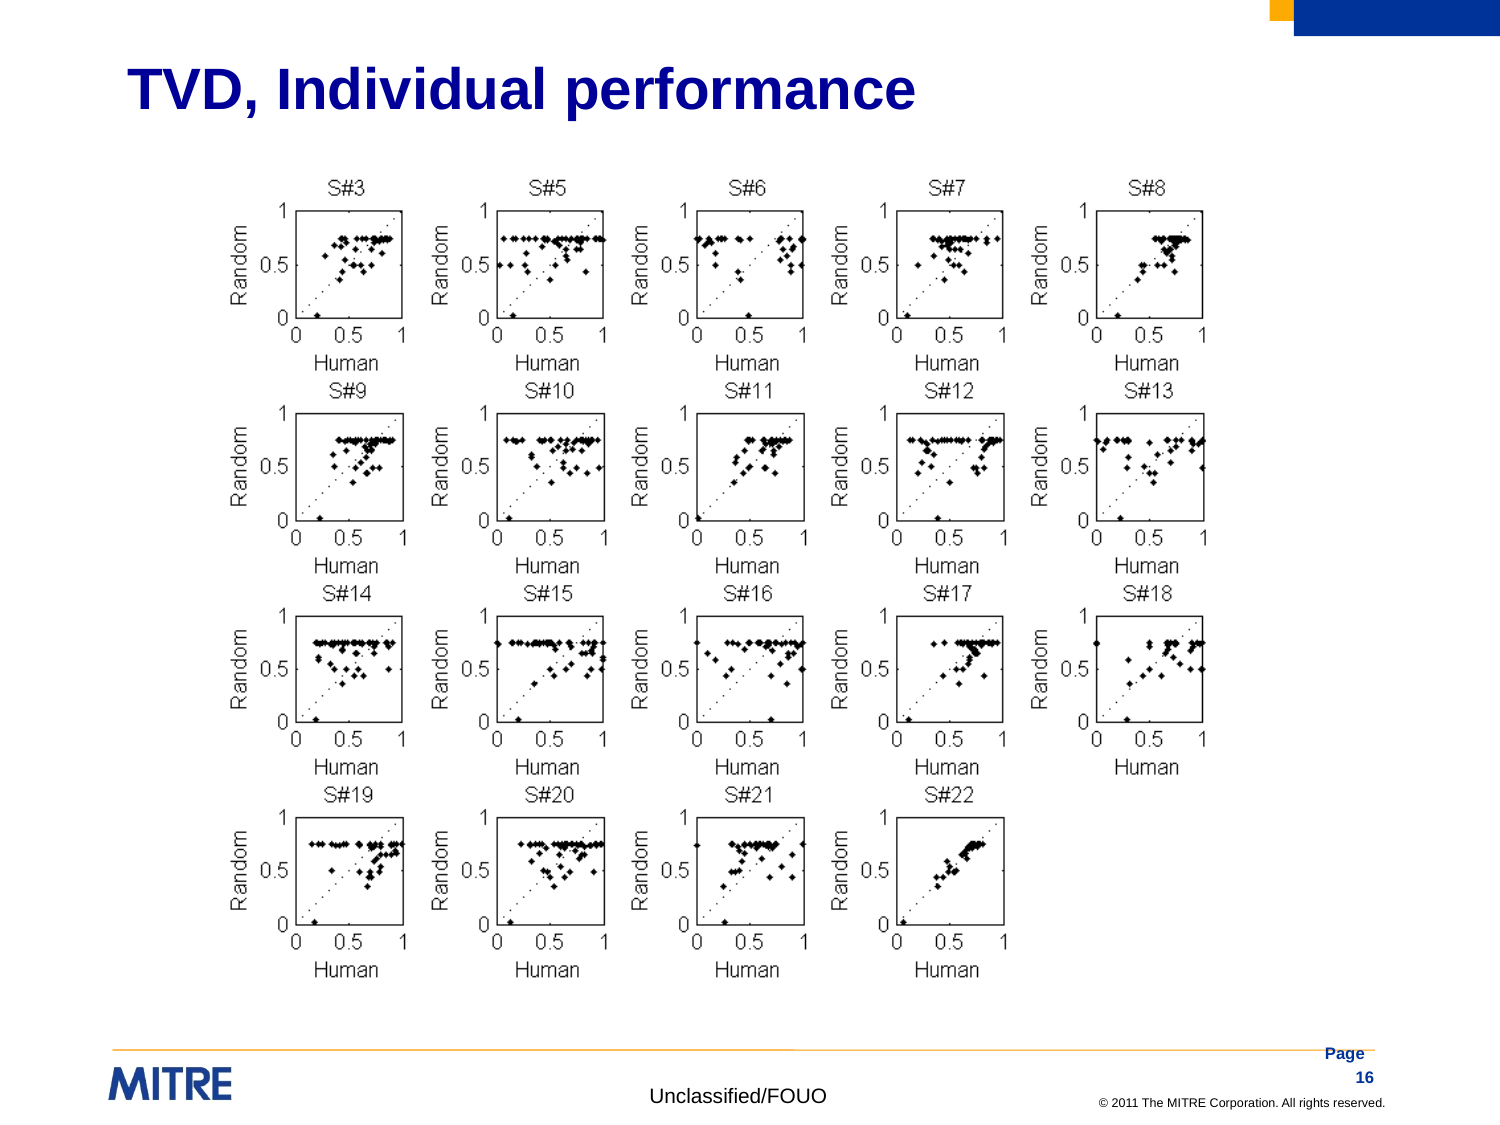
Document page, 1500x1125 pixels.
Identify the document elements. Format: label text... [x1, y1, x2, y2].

slide_number Page 16 [1301, 1049, 1390, 1076]
title TVD, Individual performance [112, 14, 1375, 170]
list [105, 127, 1333, 1049]
picture [103, 1064, 236, 1106]
